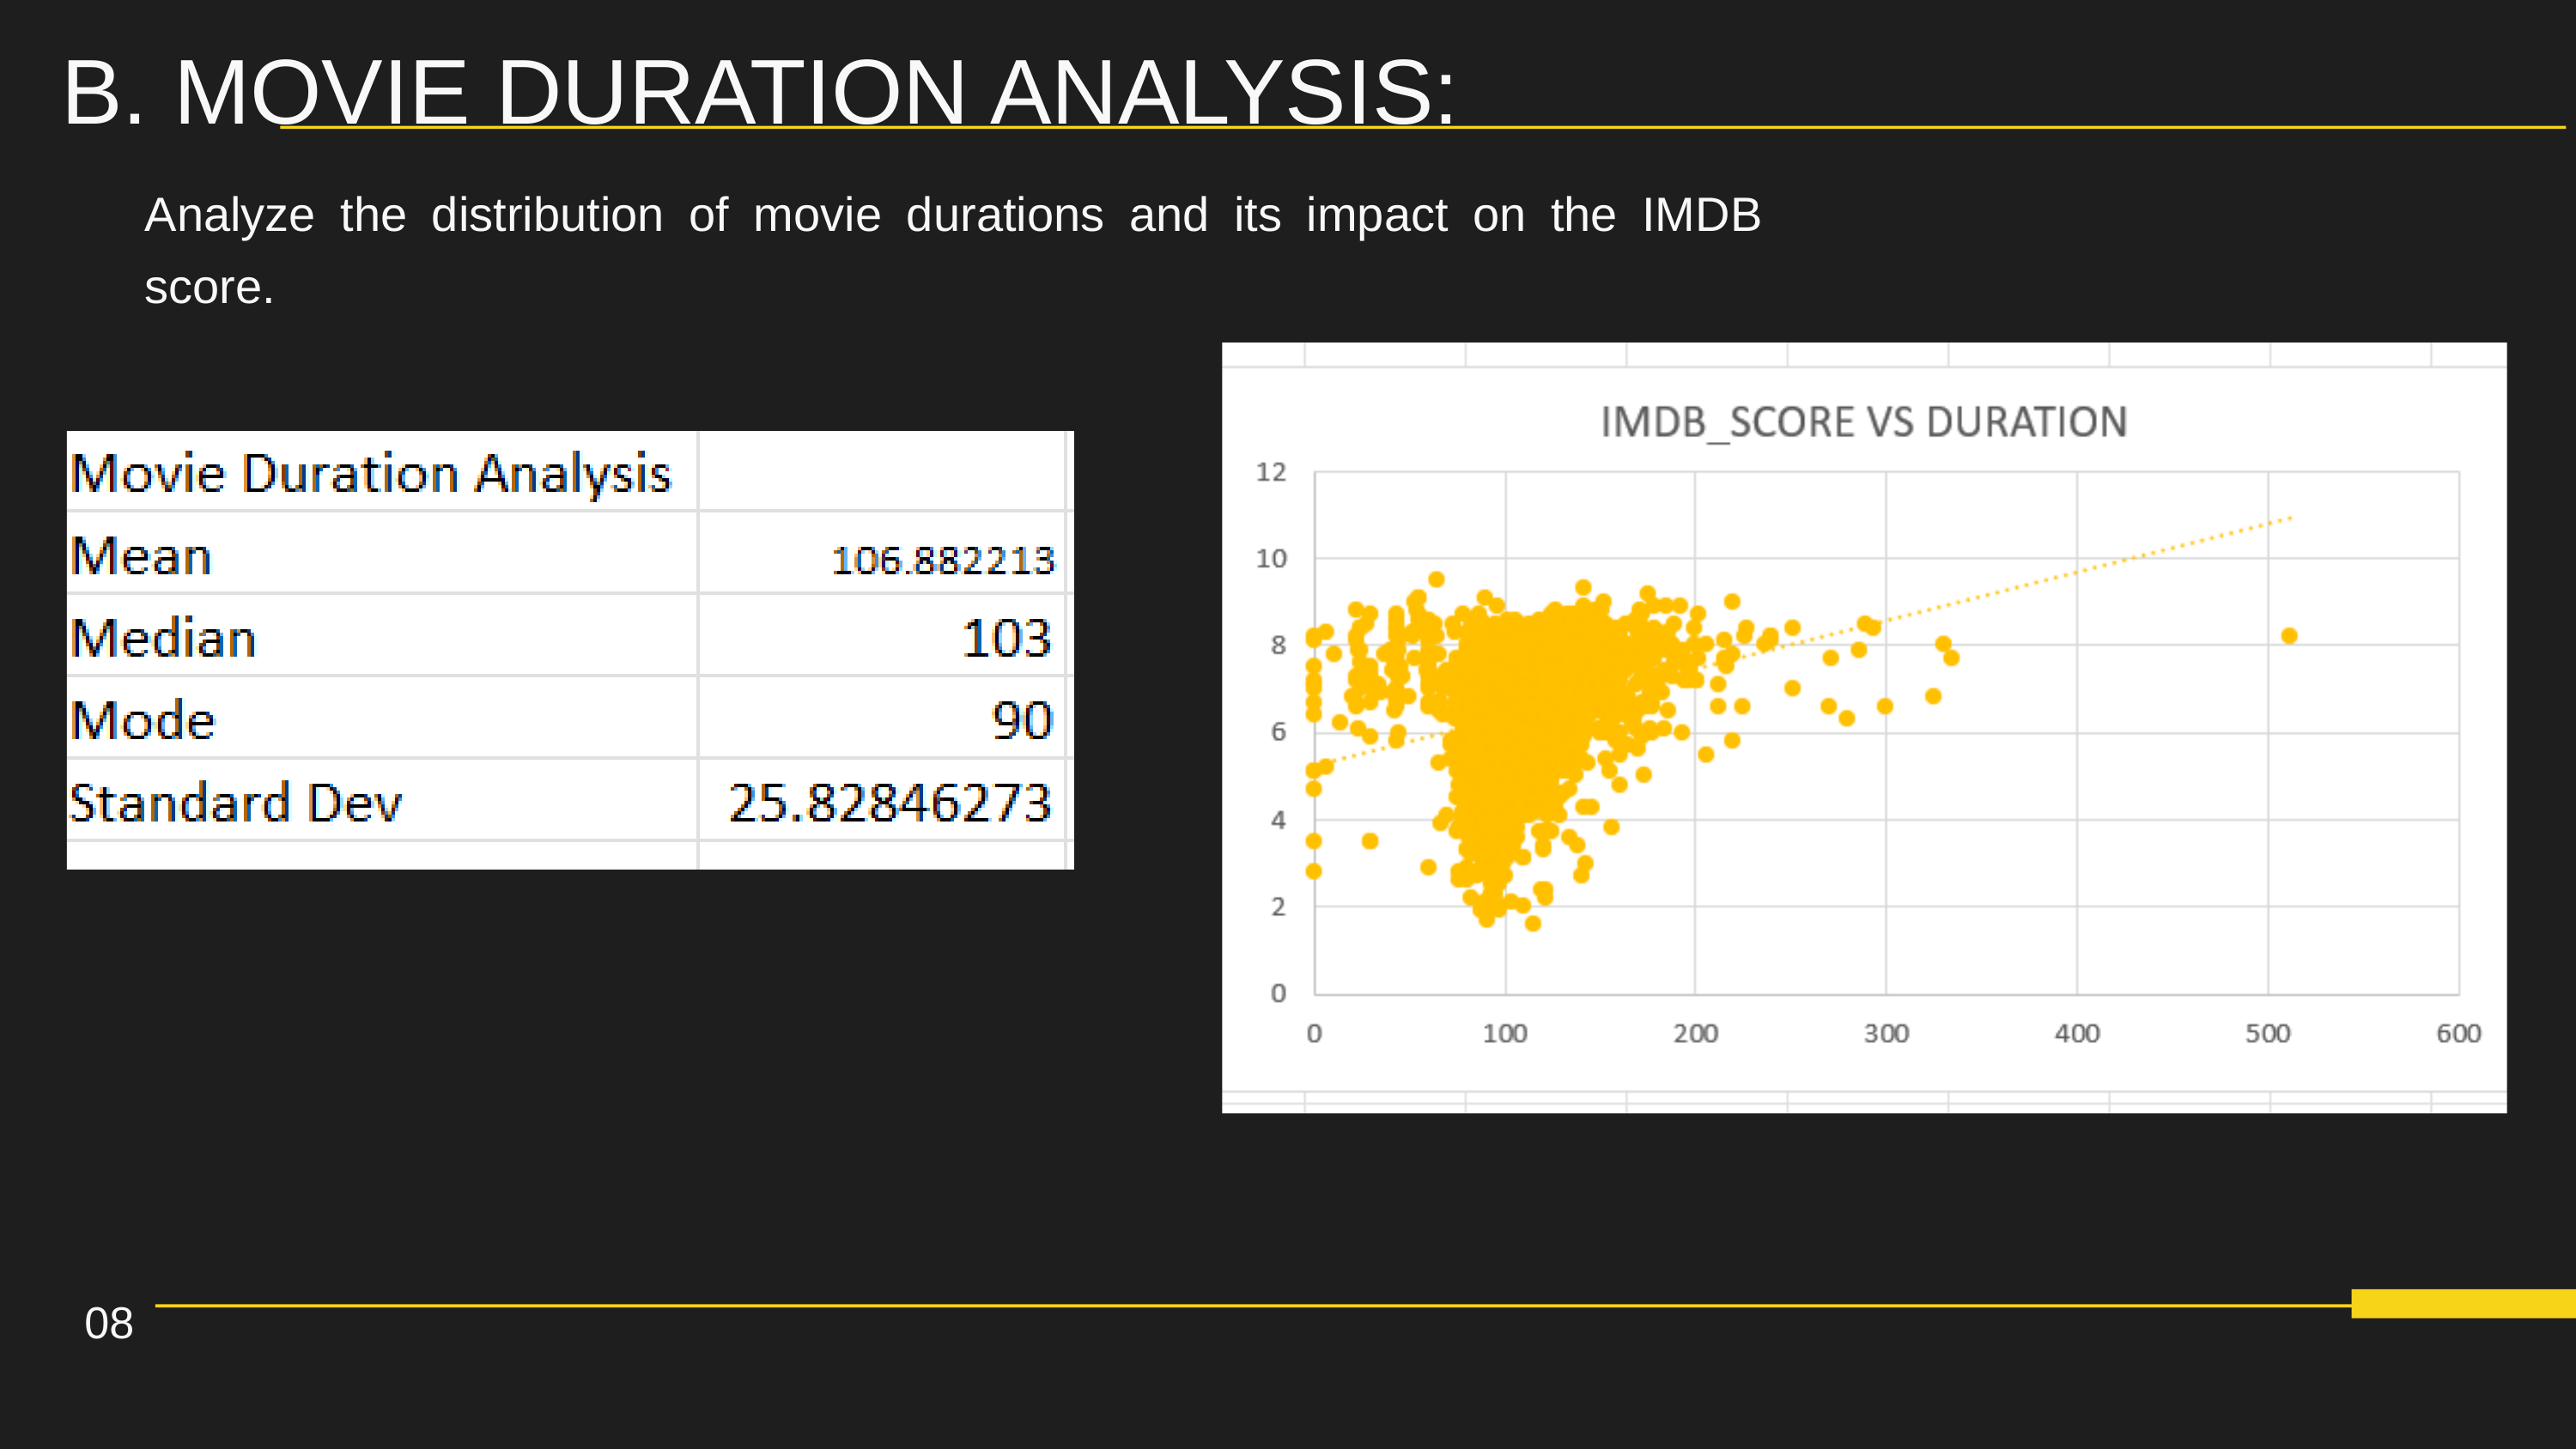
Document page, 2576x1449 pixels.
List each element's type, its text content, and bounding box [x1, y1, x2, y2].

text_box Analyze the distribution of movie durations and its impact on the IMDB score. [144, 168, 1765, 313]
text_box [1504, 125, 2567, 130]
text_box 08 [0, 1271, 135, 1348]
text_box [1222, 343, 2507, 1113]
text_box [155, 1304, 2507, 1308]
text_box [66, 431, 1074, 870]
text_box [2351, 1288, 2576, 1319]
text_box B. MOVIE DURATION ANALYSIS: [18, 0, 1504, 142]
